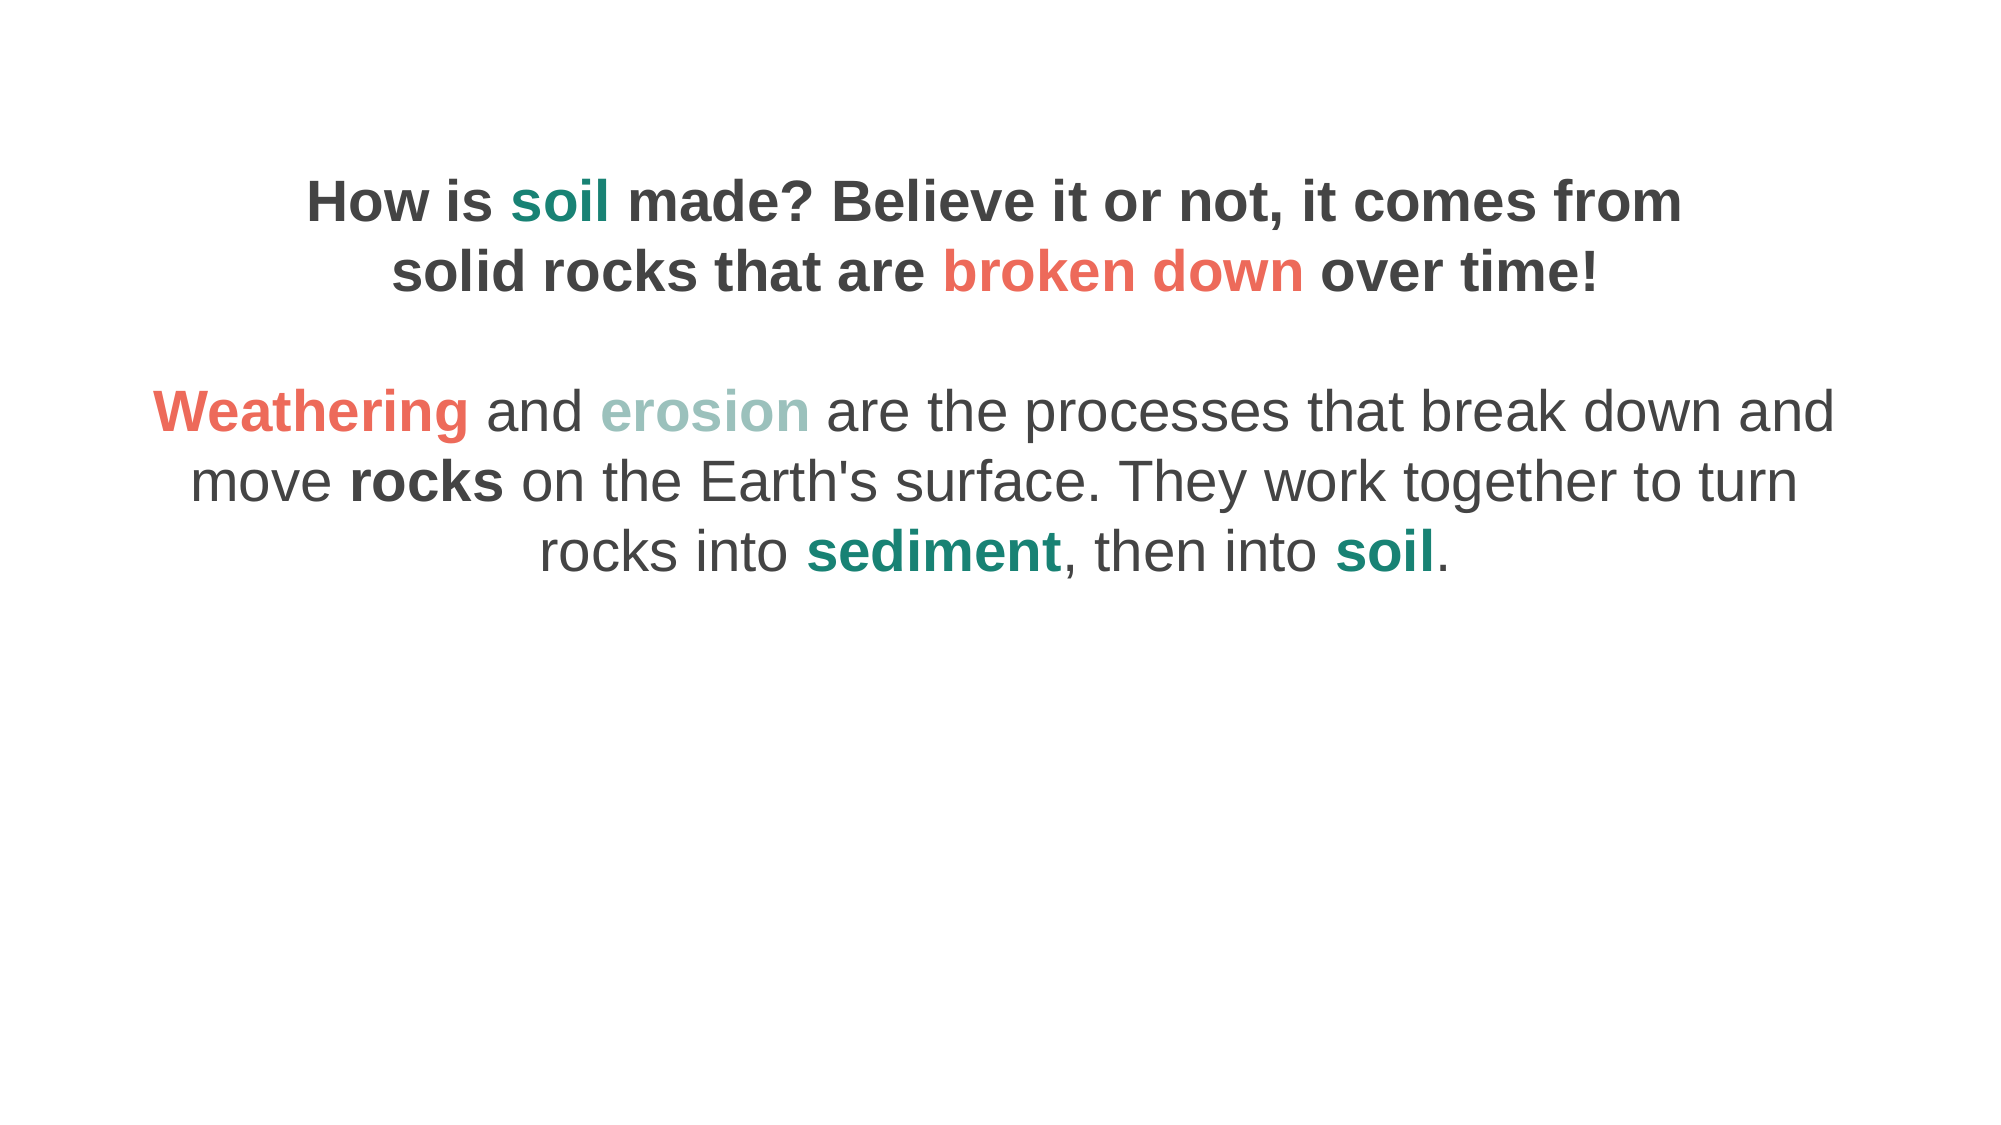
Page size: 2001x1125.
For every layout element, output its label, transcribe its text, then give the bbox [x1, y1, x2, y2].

text_box How is soil made? Believe it or not, it comes from solid rocks that are broken down over time! Weathering and erosion are the processes that break down and move rocks on the Earth's surface. They work together to turn rocks into sediment, then into soil. [123, 156, 1868, 591]
